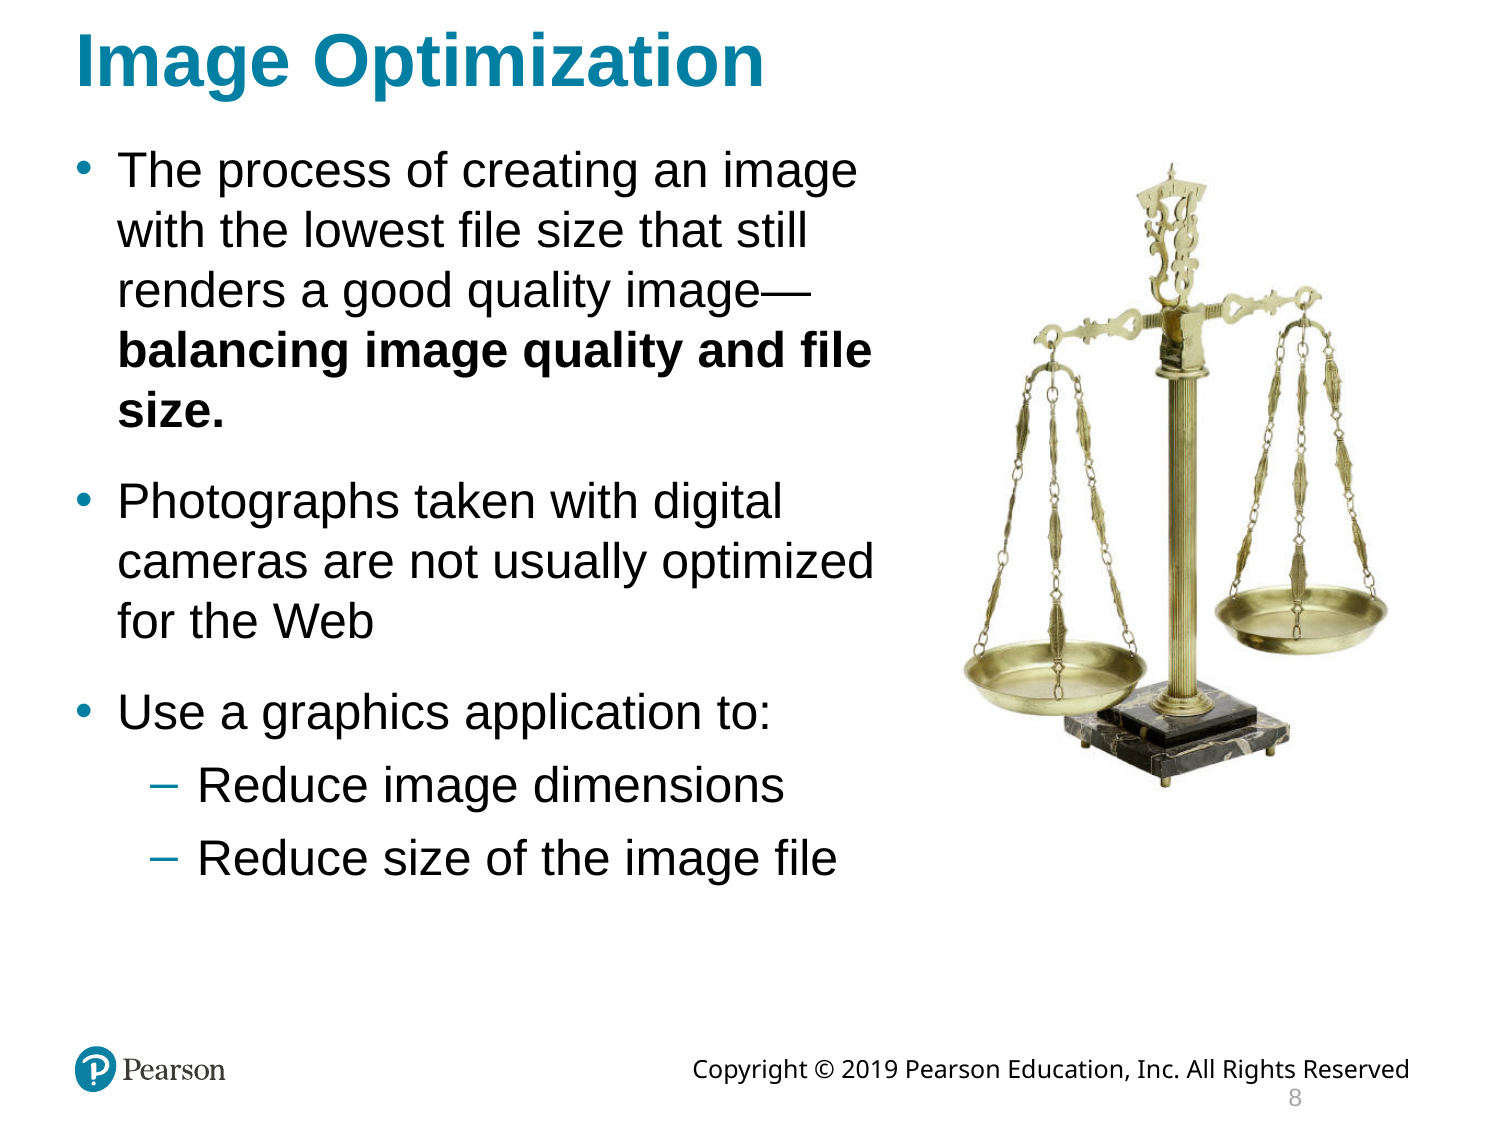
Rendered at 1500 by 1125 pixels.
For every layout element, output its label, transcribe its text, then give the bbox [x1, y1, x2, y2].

list The process of creating an image with the lowest file size that still renders a good quality image—balancing image quality and file size. Photographs taken with digital cameras are not usually optimized for the Web Use a graphics application to: Reduce image dimensions Reduce size of the image file [75, 137, 925, 886]
title Image Optimization [75, 0, 1413, 102]
picture [943, 152, 1406, 810]
